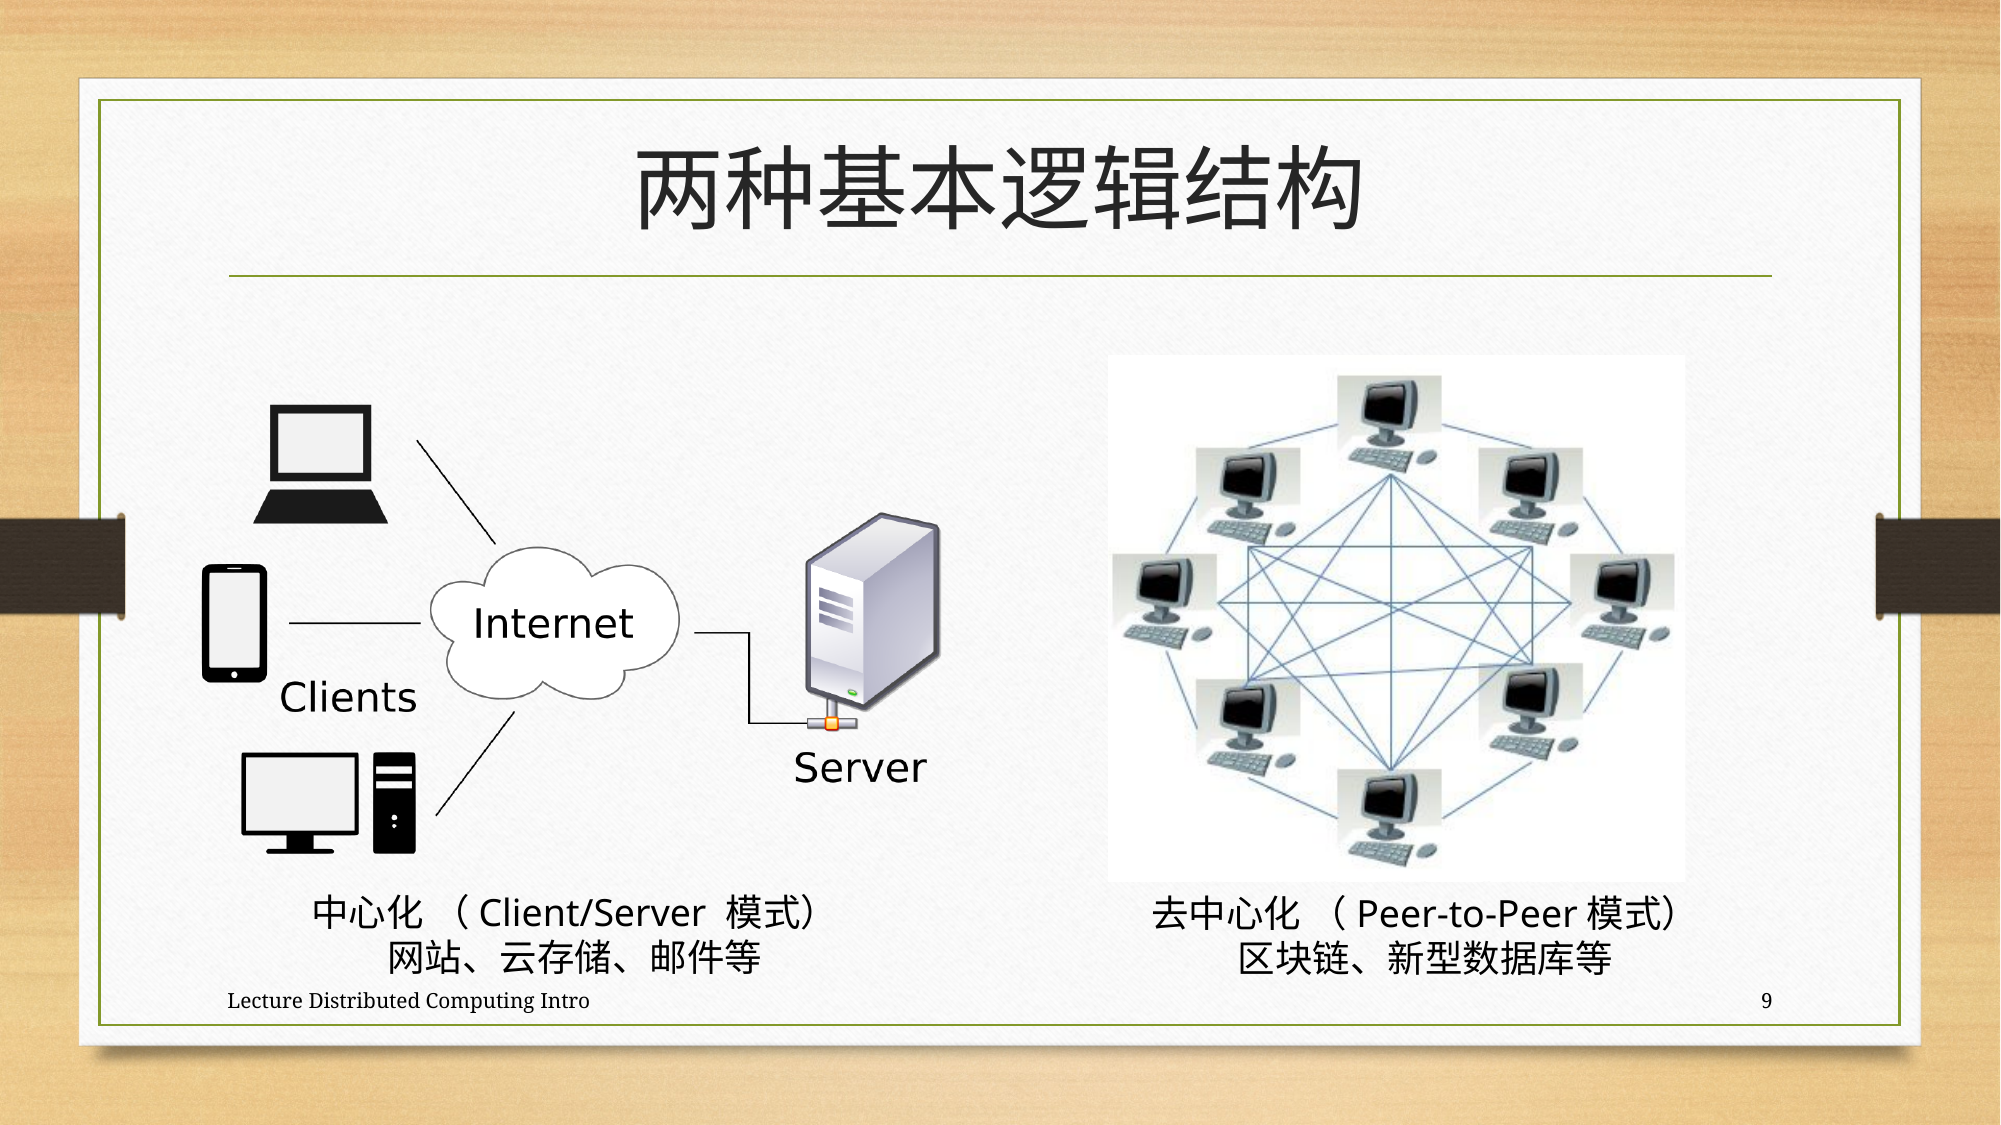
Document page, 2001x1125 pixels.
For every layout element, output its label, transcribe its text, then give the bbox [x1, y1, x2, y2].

footer Lecture Distributed Computing Intro [212, 979, 1411, 1025]
title 两种基本逻辑结构 [212, 107, 1788, 264]
picture [0, 0, 2001, 1125]
slide_number 9 [1698, 979, 1788, 1025]
text_box 中心化 （Client/Server 模式） 网站、云存储、邮件等 [296, 881, 853, 987]
text_box 去中心化 （Peer-to-Peer模式） 区块链、新型数据库等 [1136, 882, 1715, 988]
